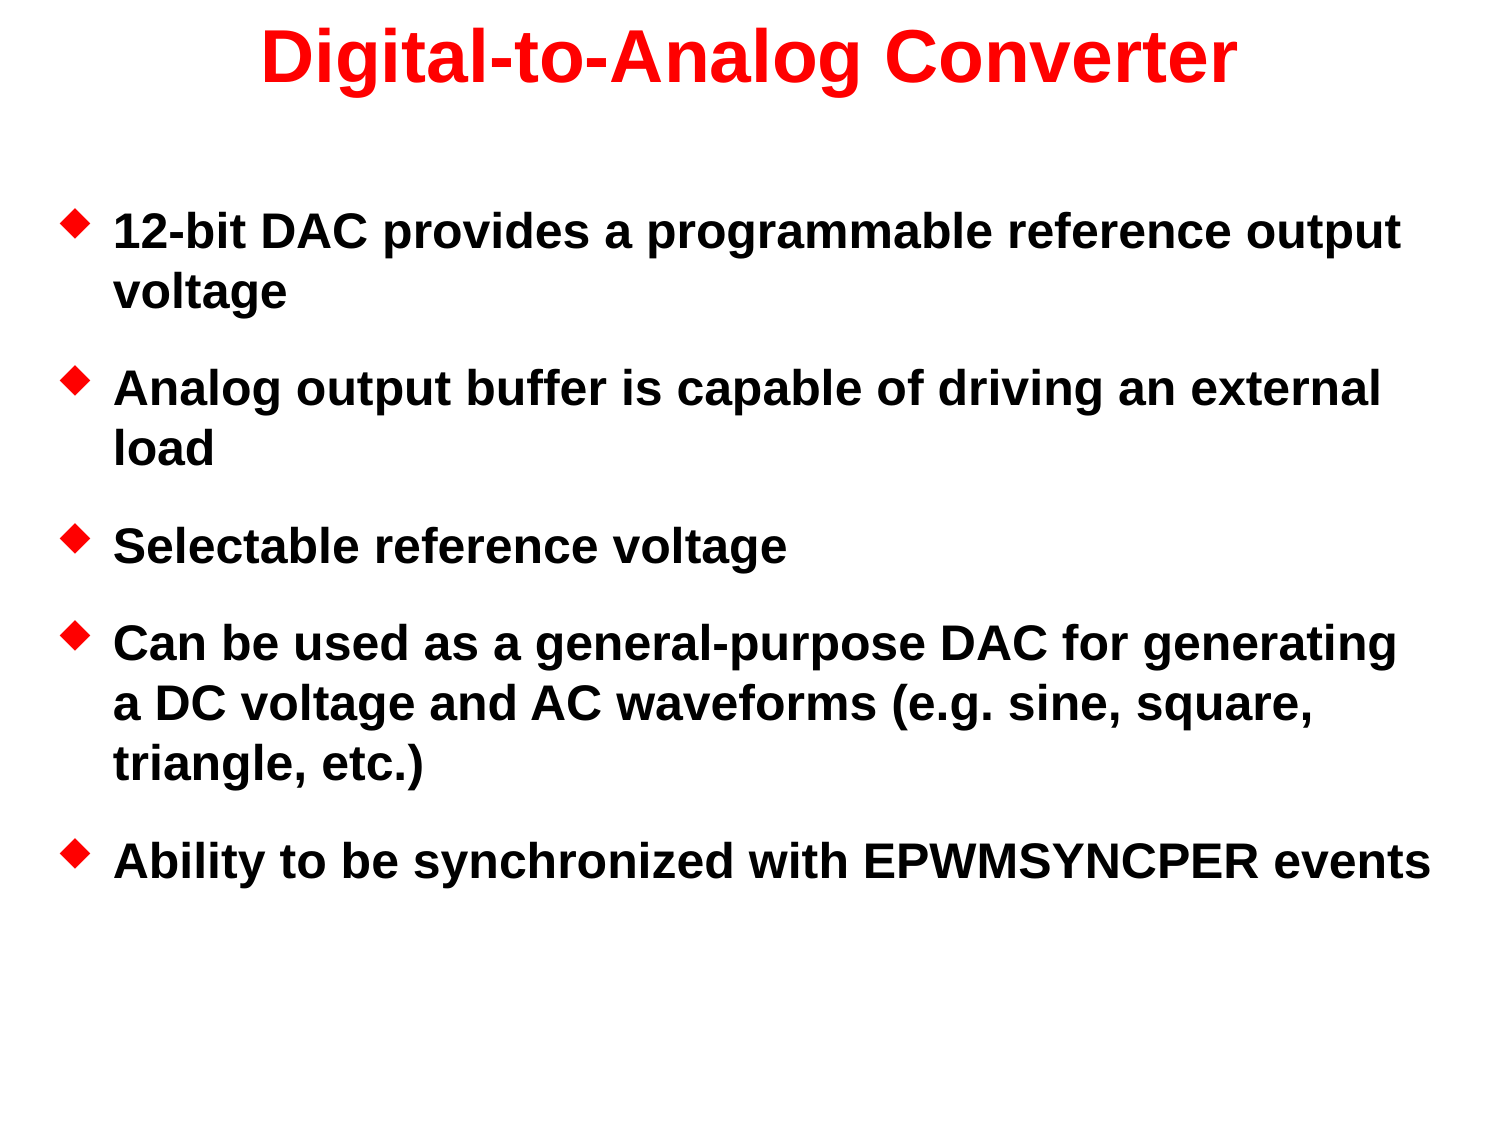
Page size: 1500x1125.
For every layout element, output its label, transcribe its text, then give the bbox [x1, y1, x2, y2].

list 12-bit DAC provides a programmable reference output voltage Analog output buffer is capable of driving an external load Selectable reference voltage Can be used as a general-purpose DAC for generating a DC voltage and AC waveforms (e.g. sine, square, triangle, etc.) Ability to be synchronized with EPWMSYNCPER events [41, 190, 1456, 947]
title Digital-to-Analog Converter [0, 0, 1500, 122]
